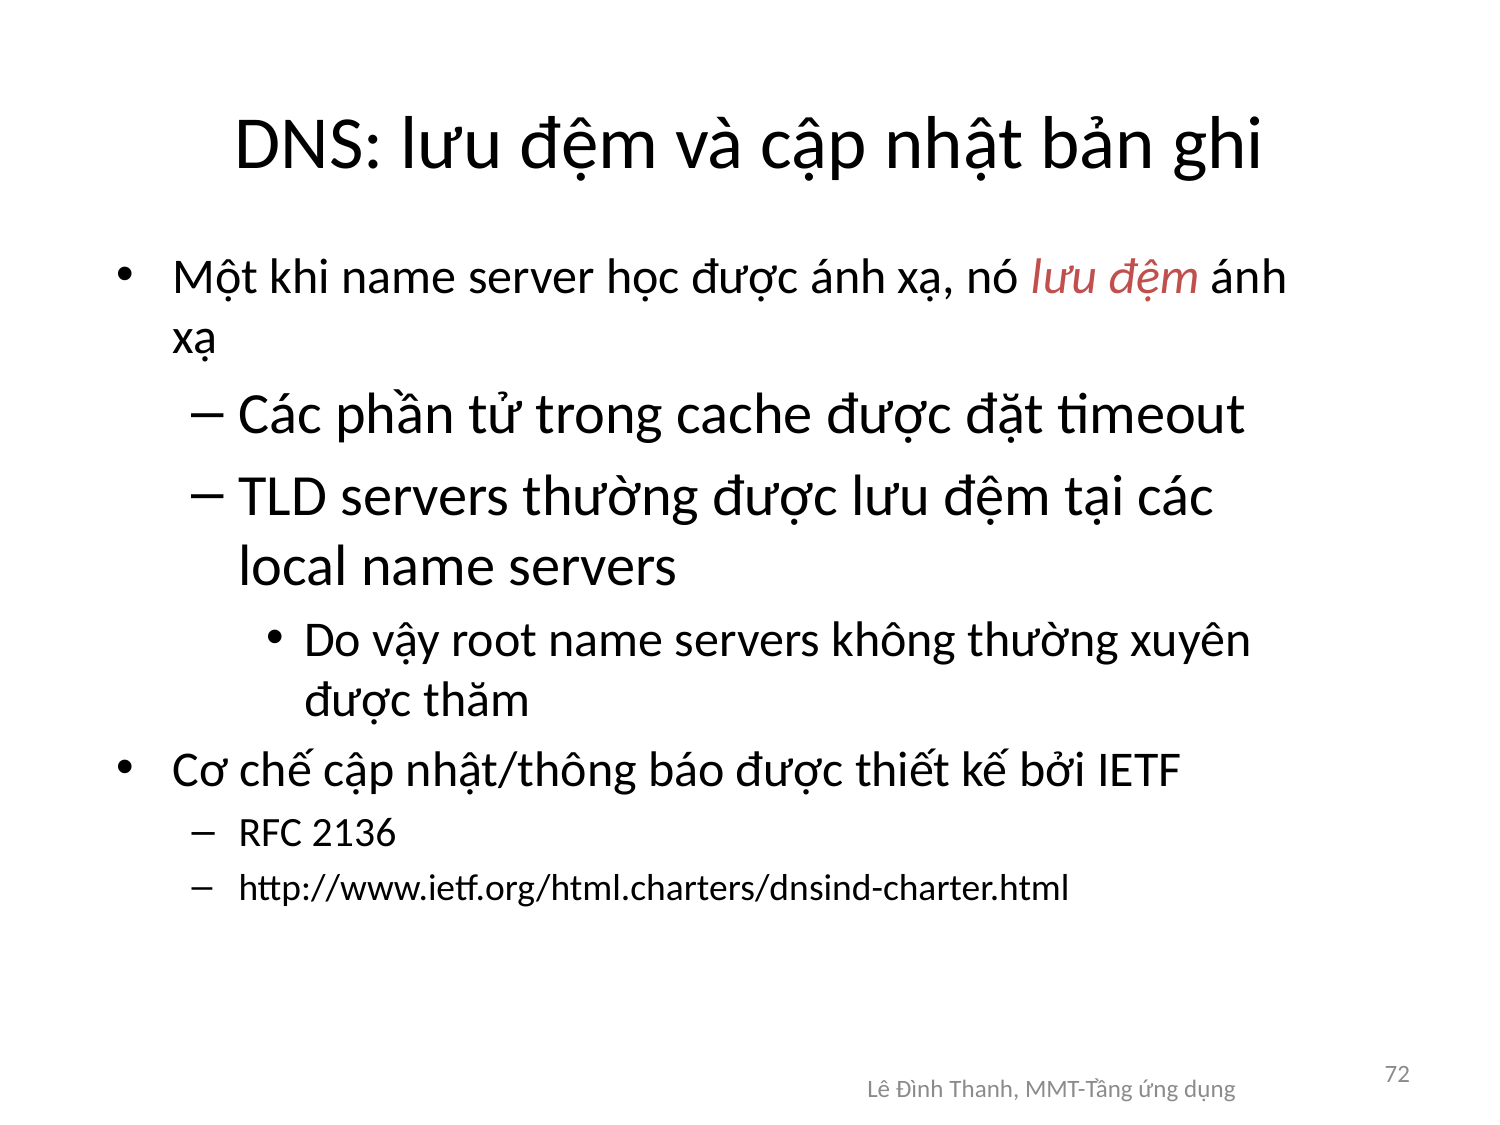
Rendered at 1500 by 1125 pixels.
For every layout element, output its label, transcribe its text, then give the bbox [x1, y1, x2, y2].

footer Lê Đình Thanh, MMT-Tầng ứng dụng [741, 1050, 1363, 1125]
list Một khi name server học được ánh xạ, nó lưu đệm ánh xạ Các phần tử trong cache được đặt timeout TLD servers thường được lưu đệm tại các local name servers Do vậy root name servers không thường xuyên được thăm Cơ chế cập nhật/thông báo được thiết kế bởi IETF RFC 2136 http://www.ietf.org/html.charters/dnsind-charter.html [101, 235, 1335, 1013]
slide_number 72 [1074, 1042, 1425, 1103]
title DNS: lưu đệm và cập nhật bản ghi [75, 45, 1425, 233]
